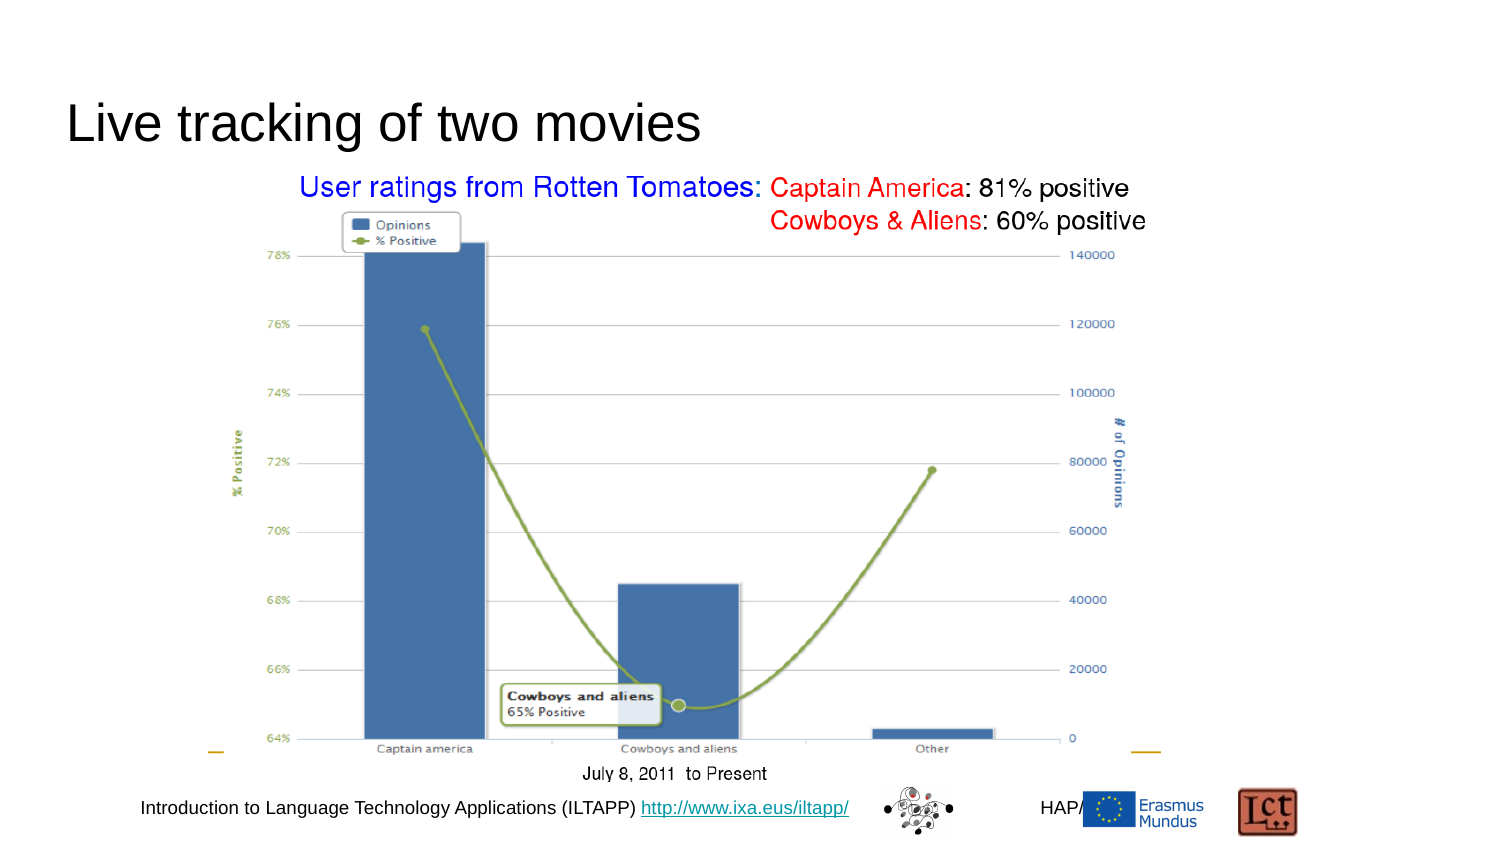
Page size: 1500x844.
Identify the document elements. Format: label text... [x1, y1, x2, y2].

title Live tracking of two movies [51, 72, 1449, 167]
picture [882, 787, 954, 837]
picture [1078, 786, 1215, 840]
picture [1238, 787, 1298, 837]
picture [174, 154, 1182, 782]
